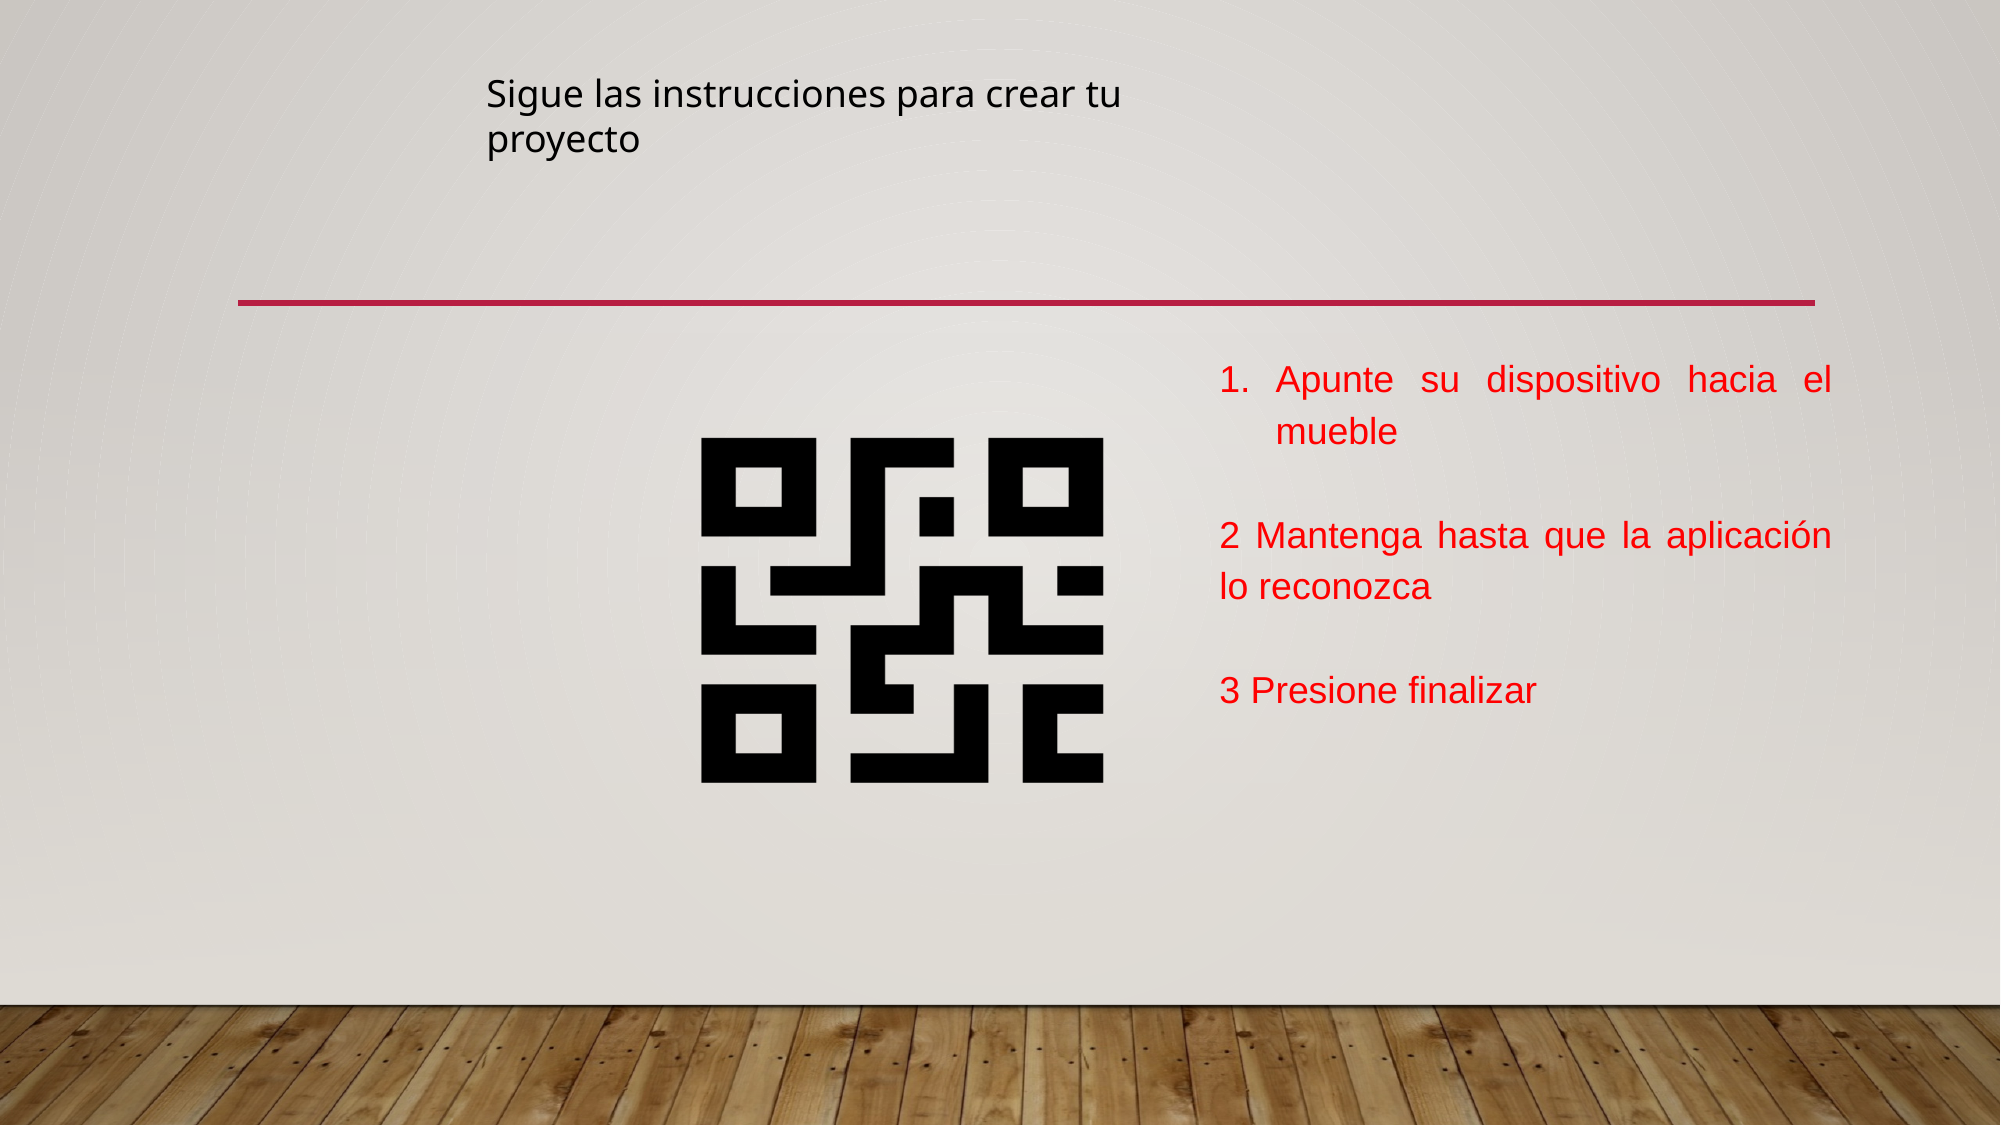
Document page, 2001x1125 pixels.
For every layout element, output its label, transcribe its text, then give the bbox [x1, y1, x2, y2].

text_box Apunte su dispositivo hacia el mueble 2 Mantenga hasta que la aplicación lo reconozca 3 Presione finalizar [1204, 341, 1847, 770]
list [627, 374, 1178, 847]
text_box Sigue las instrucciones para crear tu proyecto [471, 62, 1291, 168]
picture [0, 1005, 2000, 1125]
